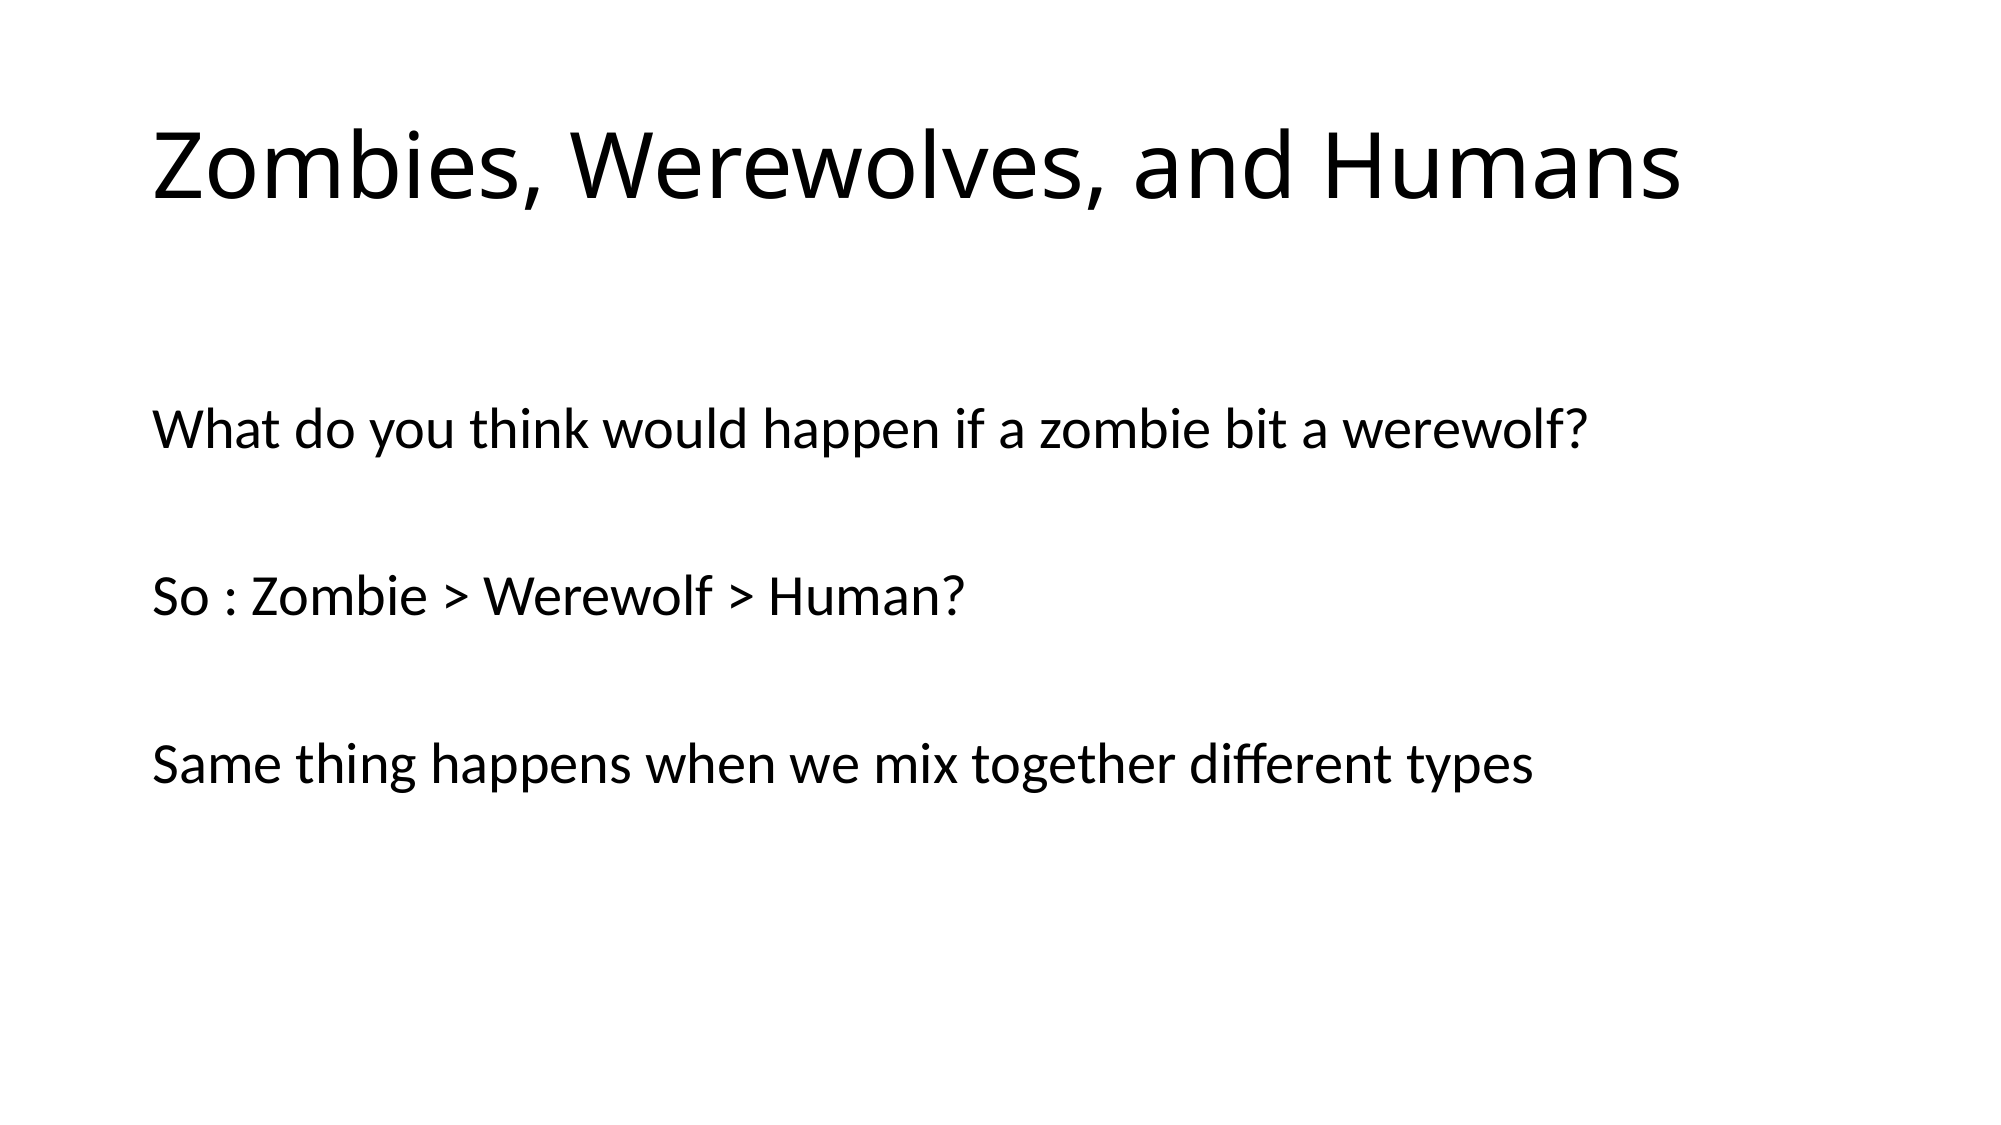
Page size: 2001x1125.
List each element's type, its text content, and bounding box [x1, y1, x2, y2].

title Zombies, Werewolves, and Humans [137, 59, 1863, 278]
list What do you think would happen if a zombie bit a werewolf? So : Zombie > Werewolf > Human? Same thing happens when we mix together different types [137, 299, 1863, 1014]
